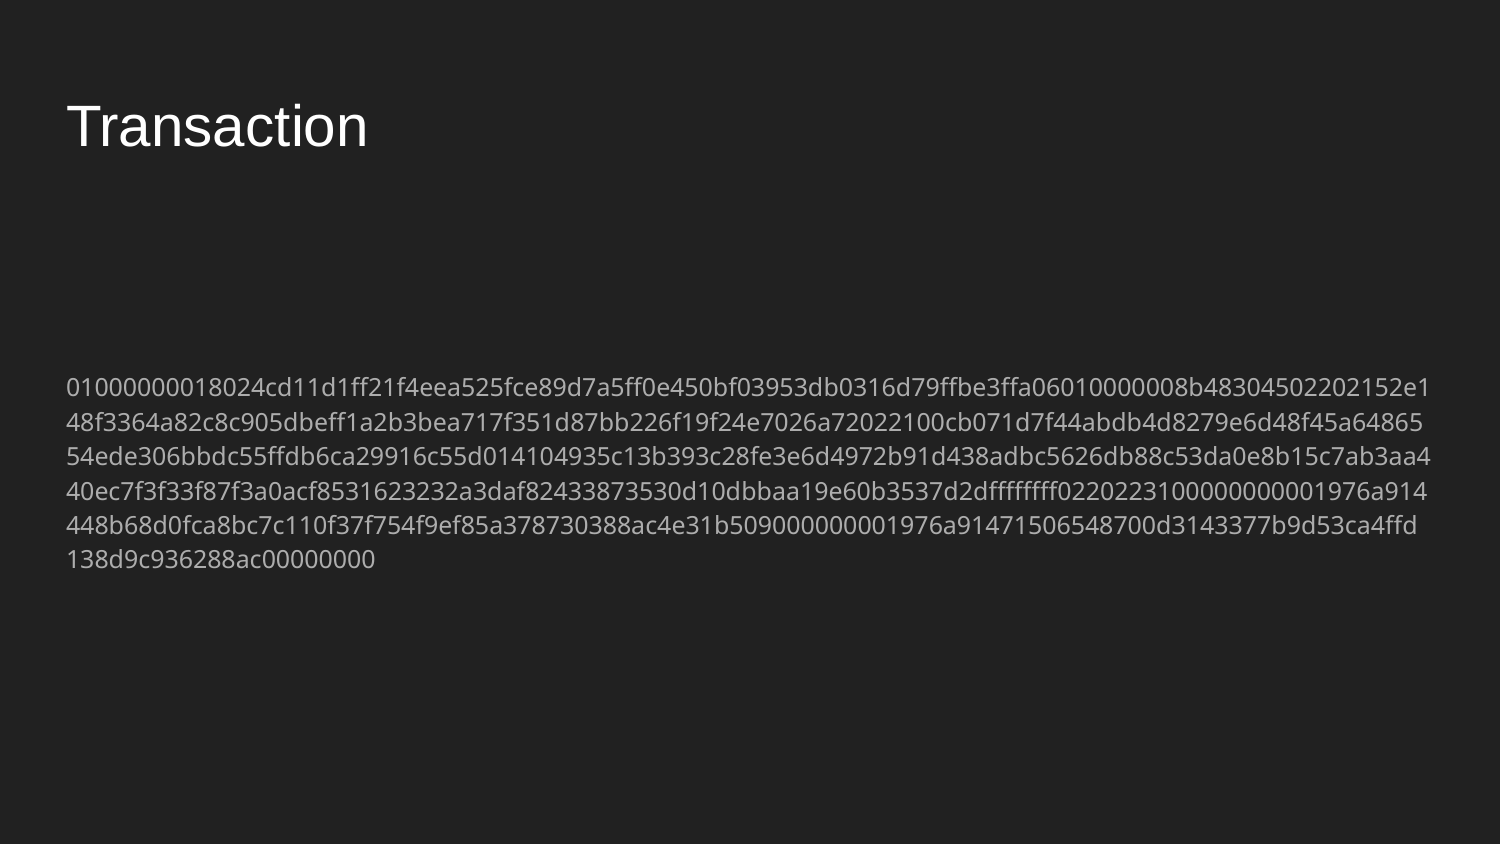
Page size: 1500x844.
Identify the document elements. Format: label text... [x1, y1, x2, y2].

title Transaction [51, 72, 1449, 167]
list 01000000018024cd11d1ff21f4eea525fce89d7a5ff0e450bf03953db0316d79ffbe3ffa06010000008b48304502202152e148f3364a82c8c905dbeff1a2b3bea717f351d87bb226f19f24e7026a72022100cb071d7f44abdb4d8279e6d48f45a6486554ede306bbdc55ffdb6ca29916c55d014104935c13b393c28fe3e6d4972b91d438adbc5626db88c53da0e8b15c7ab3aa440ec7f3f33f87f3a0acf8531623232a3daf82433873530d10dbbaa19e60b3537d2dffffffff0220223100000000001976a914448b68d0fca8bc7c110f37f754f9ef85a378730388ac4e31b509000000001976a91471506548700d3143377b9d53ca4ffd138d9c936288ac00000000 [51, 189, 1449, 750]
